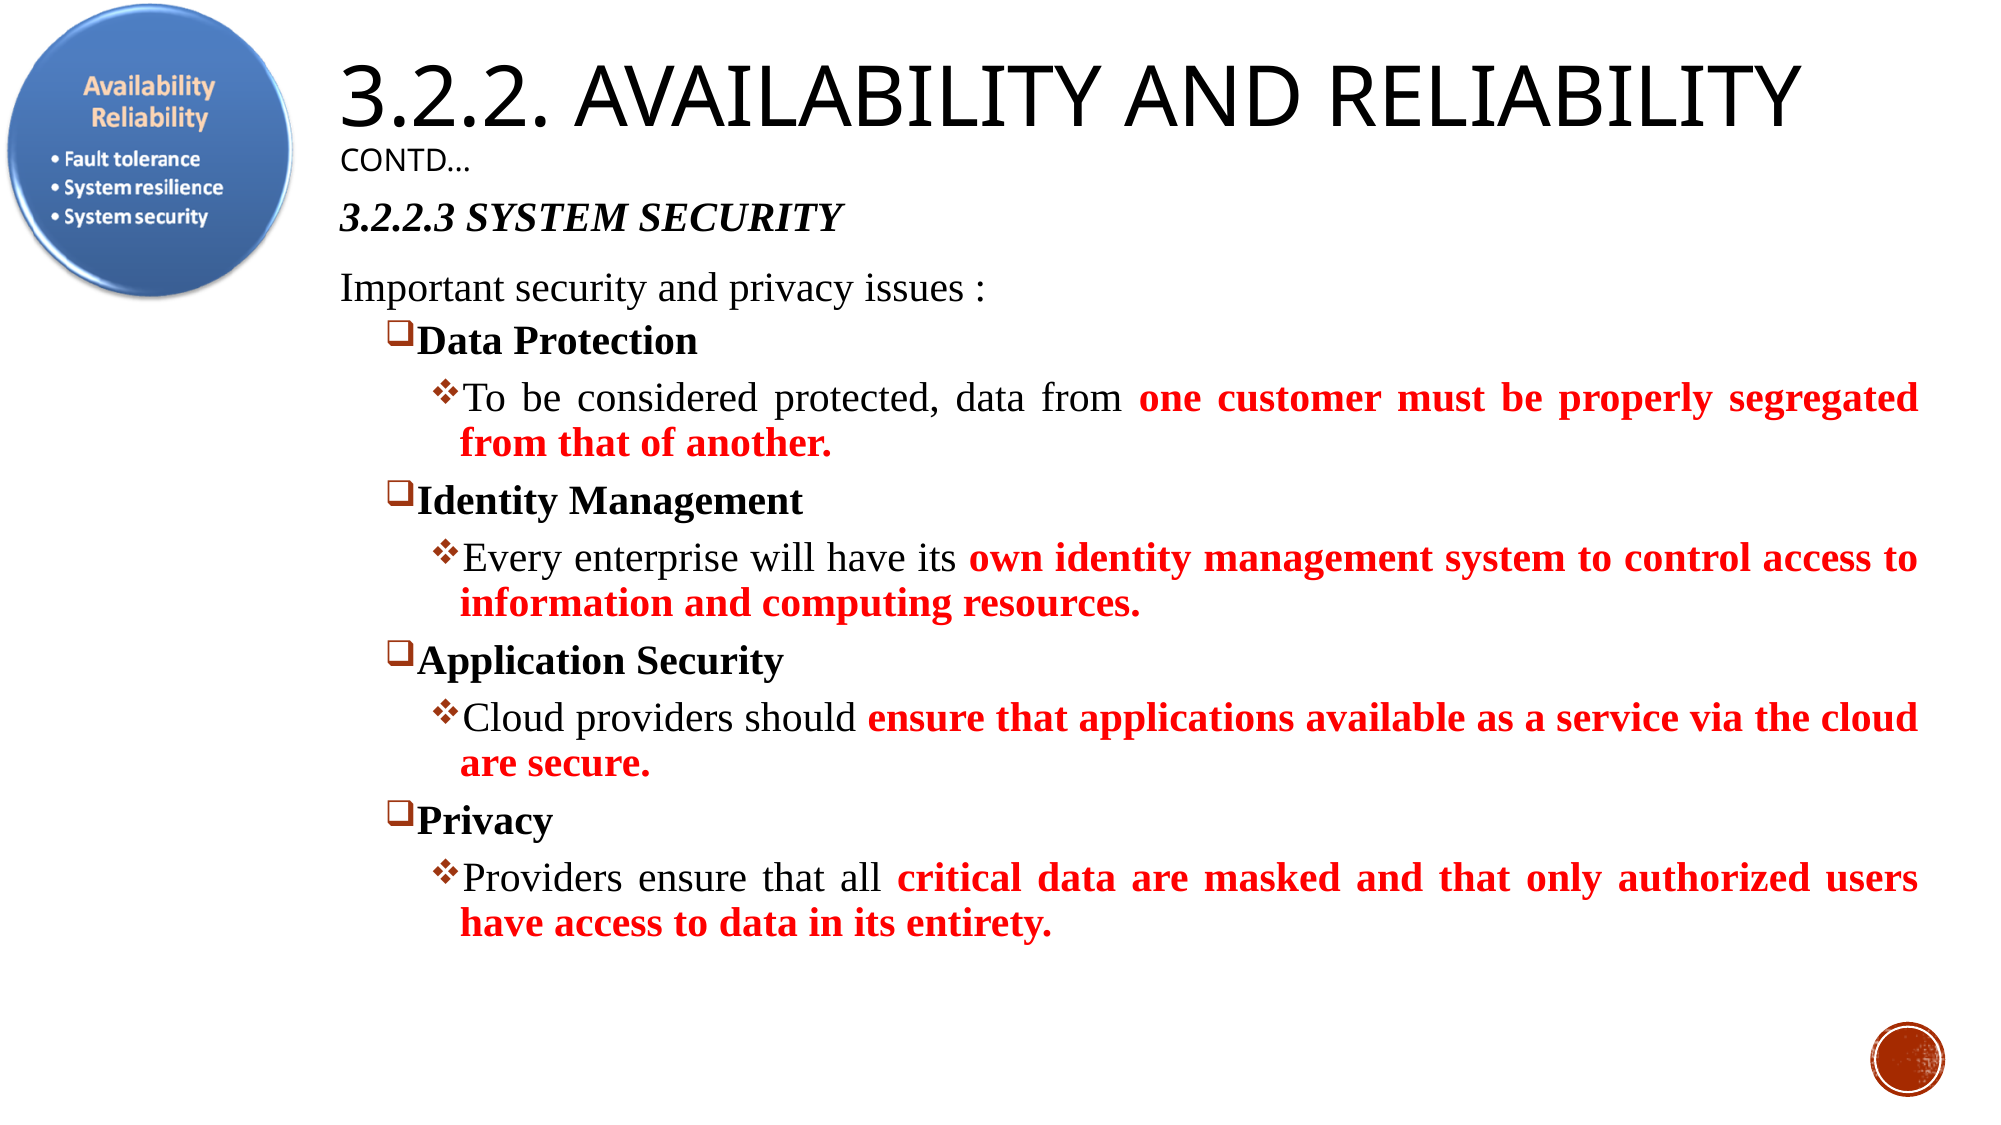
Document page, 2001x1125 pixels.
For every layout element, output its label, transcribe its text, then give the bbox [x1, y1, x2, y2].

picture [0, 0, 299, 306]
title 3.2.2. Availability and reliability contd… [324, 45, 1826, 187]
list 3.2.2.3 SYSTEM SECURITY Important security and privacy issues : Data Protection To be considered protected, data from one customer must be properly segregated from that of another. Identity Management Every enterprise will have its own identity management system to control access to information and computing resources. Application Security Cloud providers should ensure that applications available as a service via the cloud are secure. Privacy Providers ensure that all critical data are masked and that only authorized users have access to data in its entirety. [324, 187, 1935, 1050]
